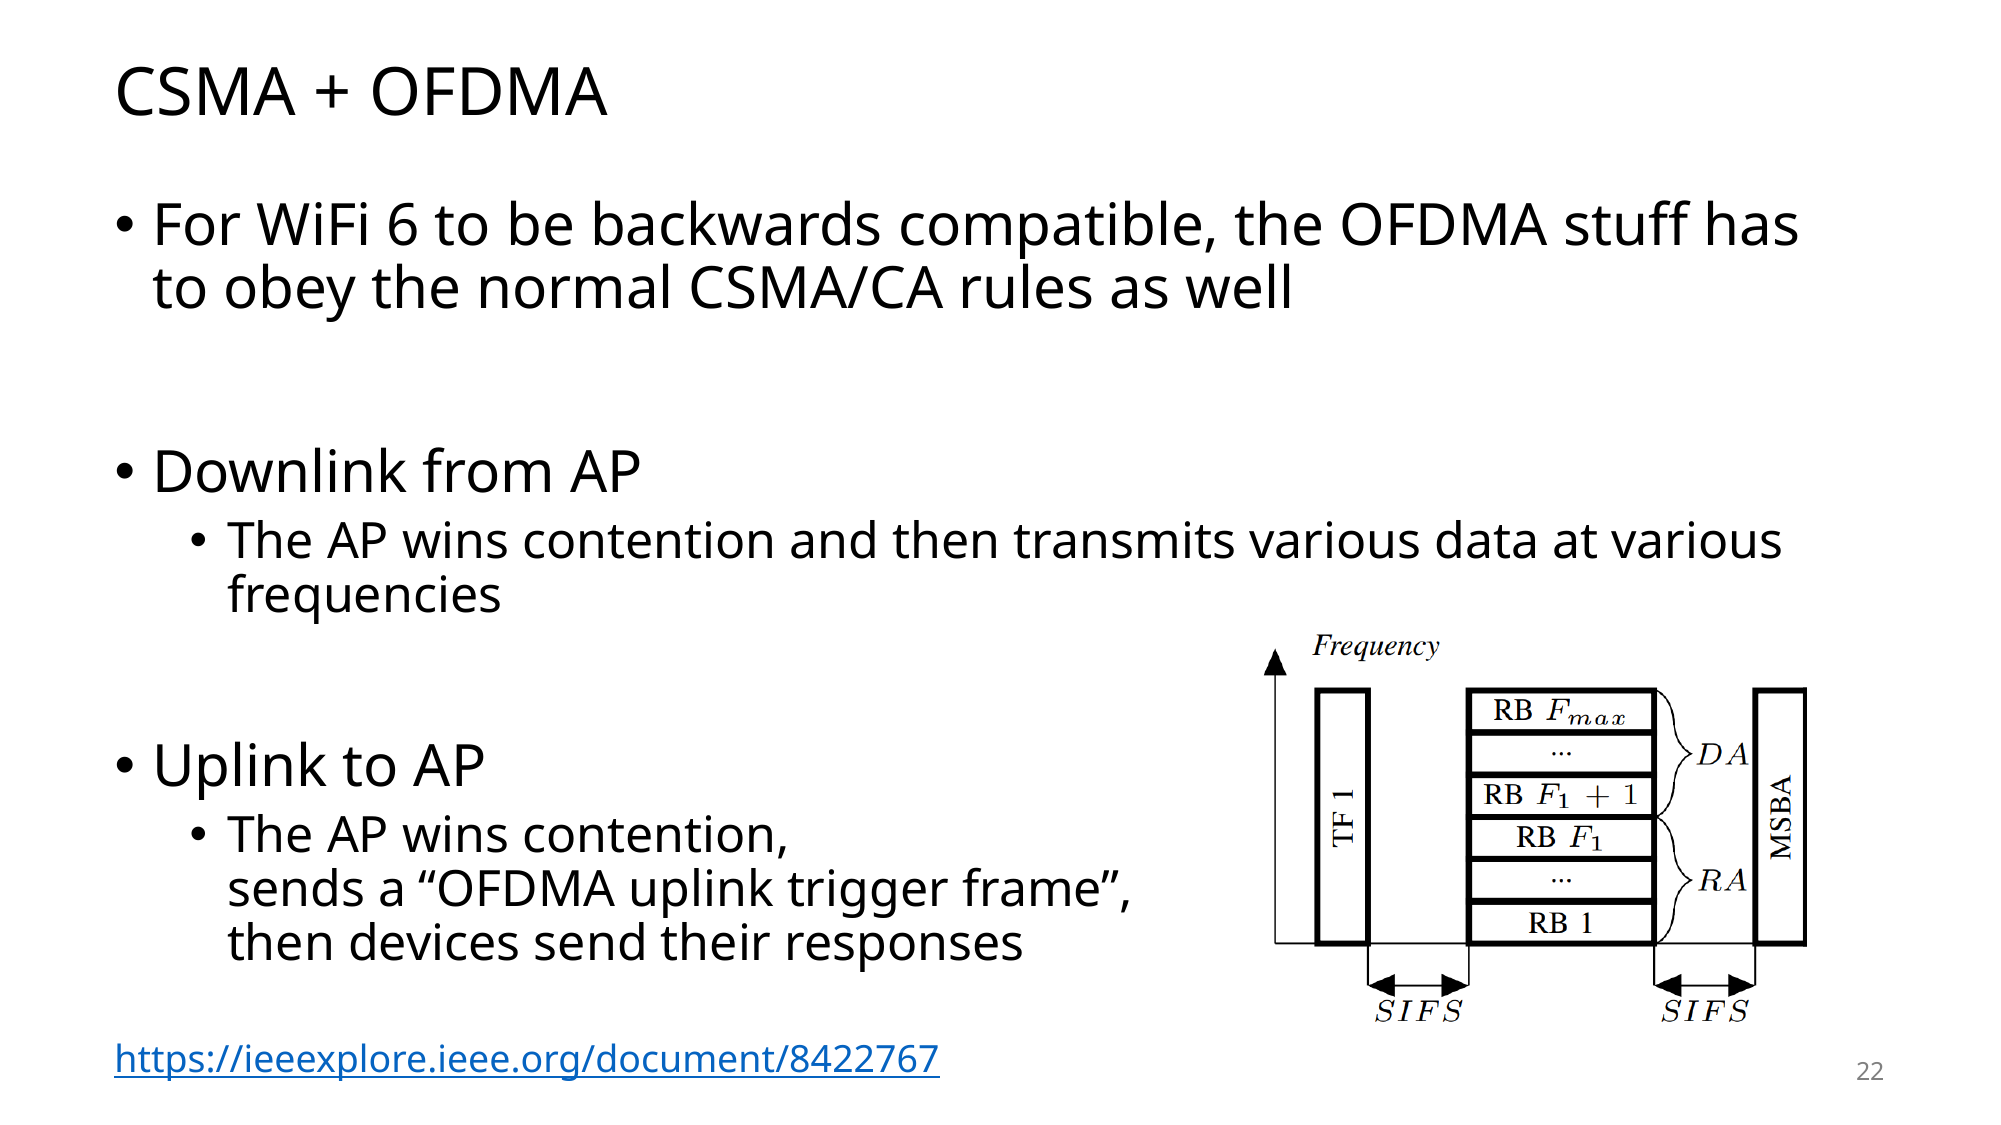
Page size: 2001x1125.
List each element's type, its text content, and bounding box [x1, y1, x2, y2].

text_box https://ieeexplore.ieee.org/document/8422767 [99, 1027, 1100, 1094]
title CSMA + OFDMA [99, 37, 1900, 150]
slide_number 22 [1749, 1042, 1900, 1103]
list For WiFi 6 to be backwards compatible, the OFDMA stuff has to obey the normal CSMA/CA rules as well Downlink from AP The AP wins contention and then transmits various data at various frequencies Uplink to AP The AP wins contention, sends a “OFDMA uplink trigger frame”, then devices send their responses [99, 187, 1824, 1013]
picture [1247, 623, 1808, 1028]
